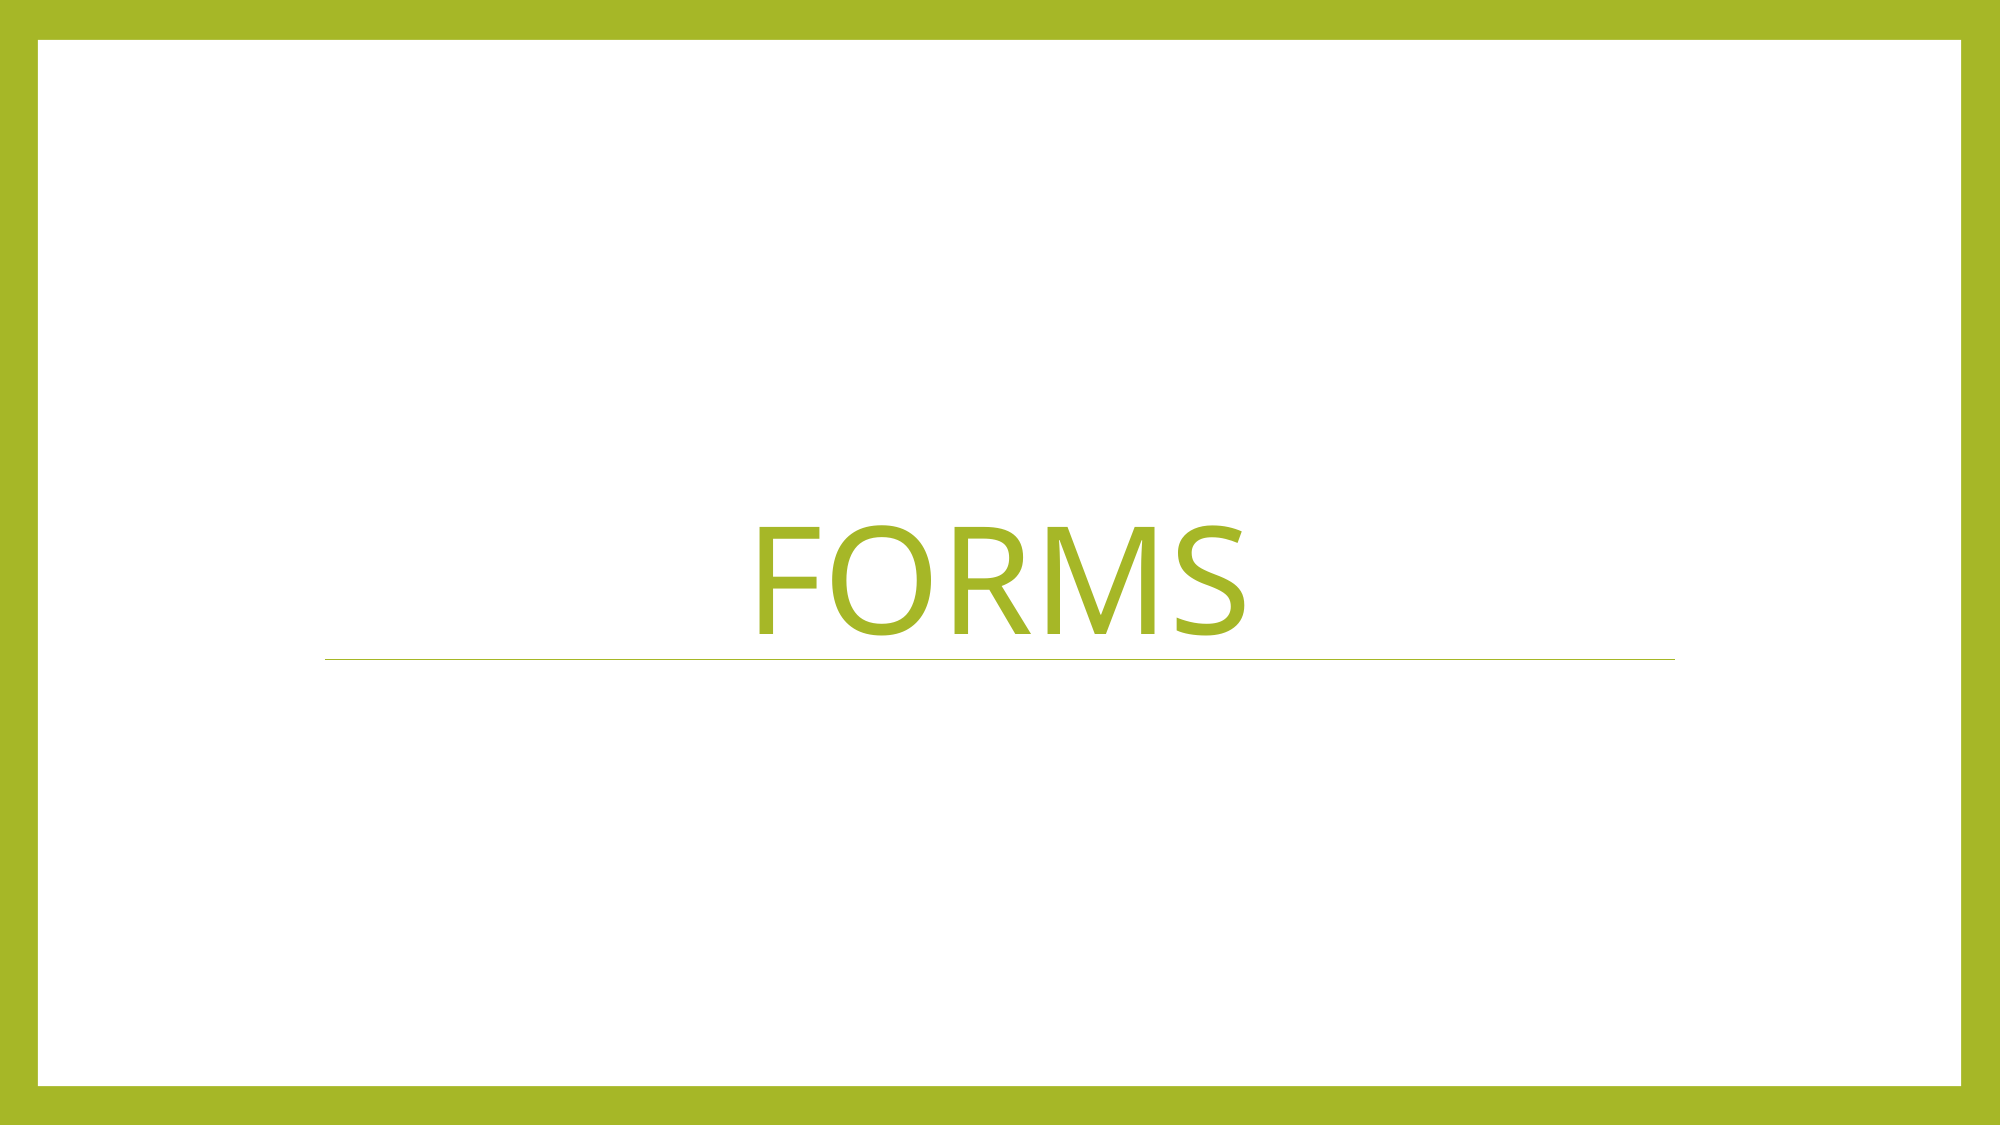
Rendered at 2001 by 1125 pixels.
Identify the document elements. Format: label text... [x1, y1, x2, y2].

title Forms [181, 192, 1817, 673]
